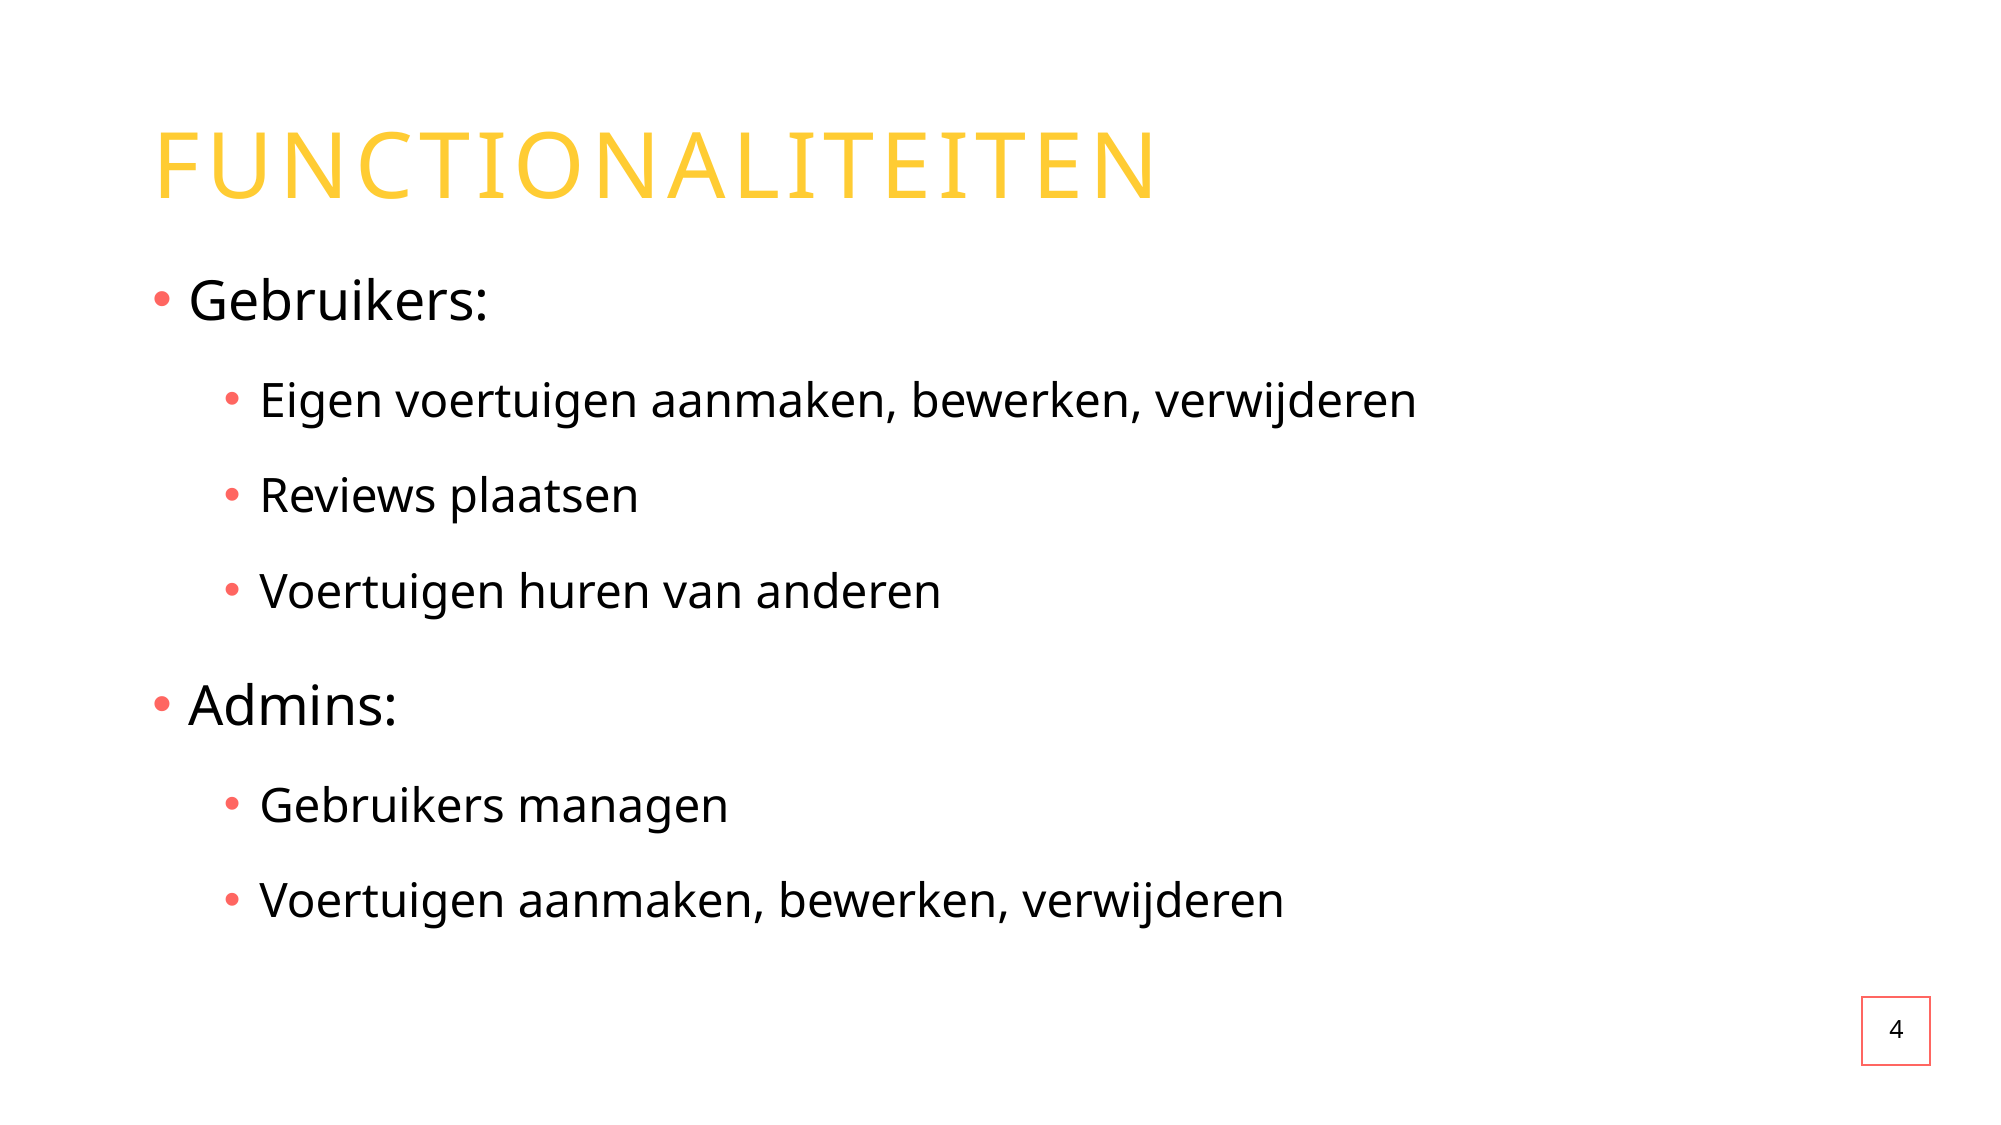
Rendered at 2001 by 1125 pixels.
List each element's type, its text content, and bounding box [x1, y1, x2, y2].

title FUNCTIONALITEITEN [137, 59, 1863, 224]
text_box [1861, 996, 1931, 1066]
list Gebruikers: Eigen voertuigen aanmaken, bewerken, verwijderen Reviews plaatsen Voertuigen huren van anderen Admins: Gebruikers managen Voertuigen aanmaken, bewerken, verwijderen [137, 224, 1863, 939]
